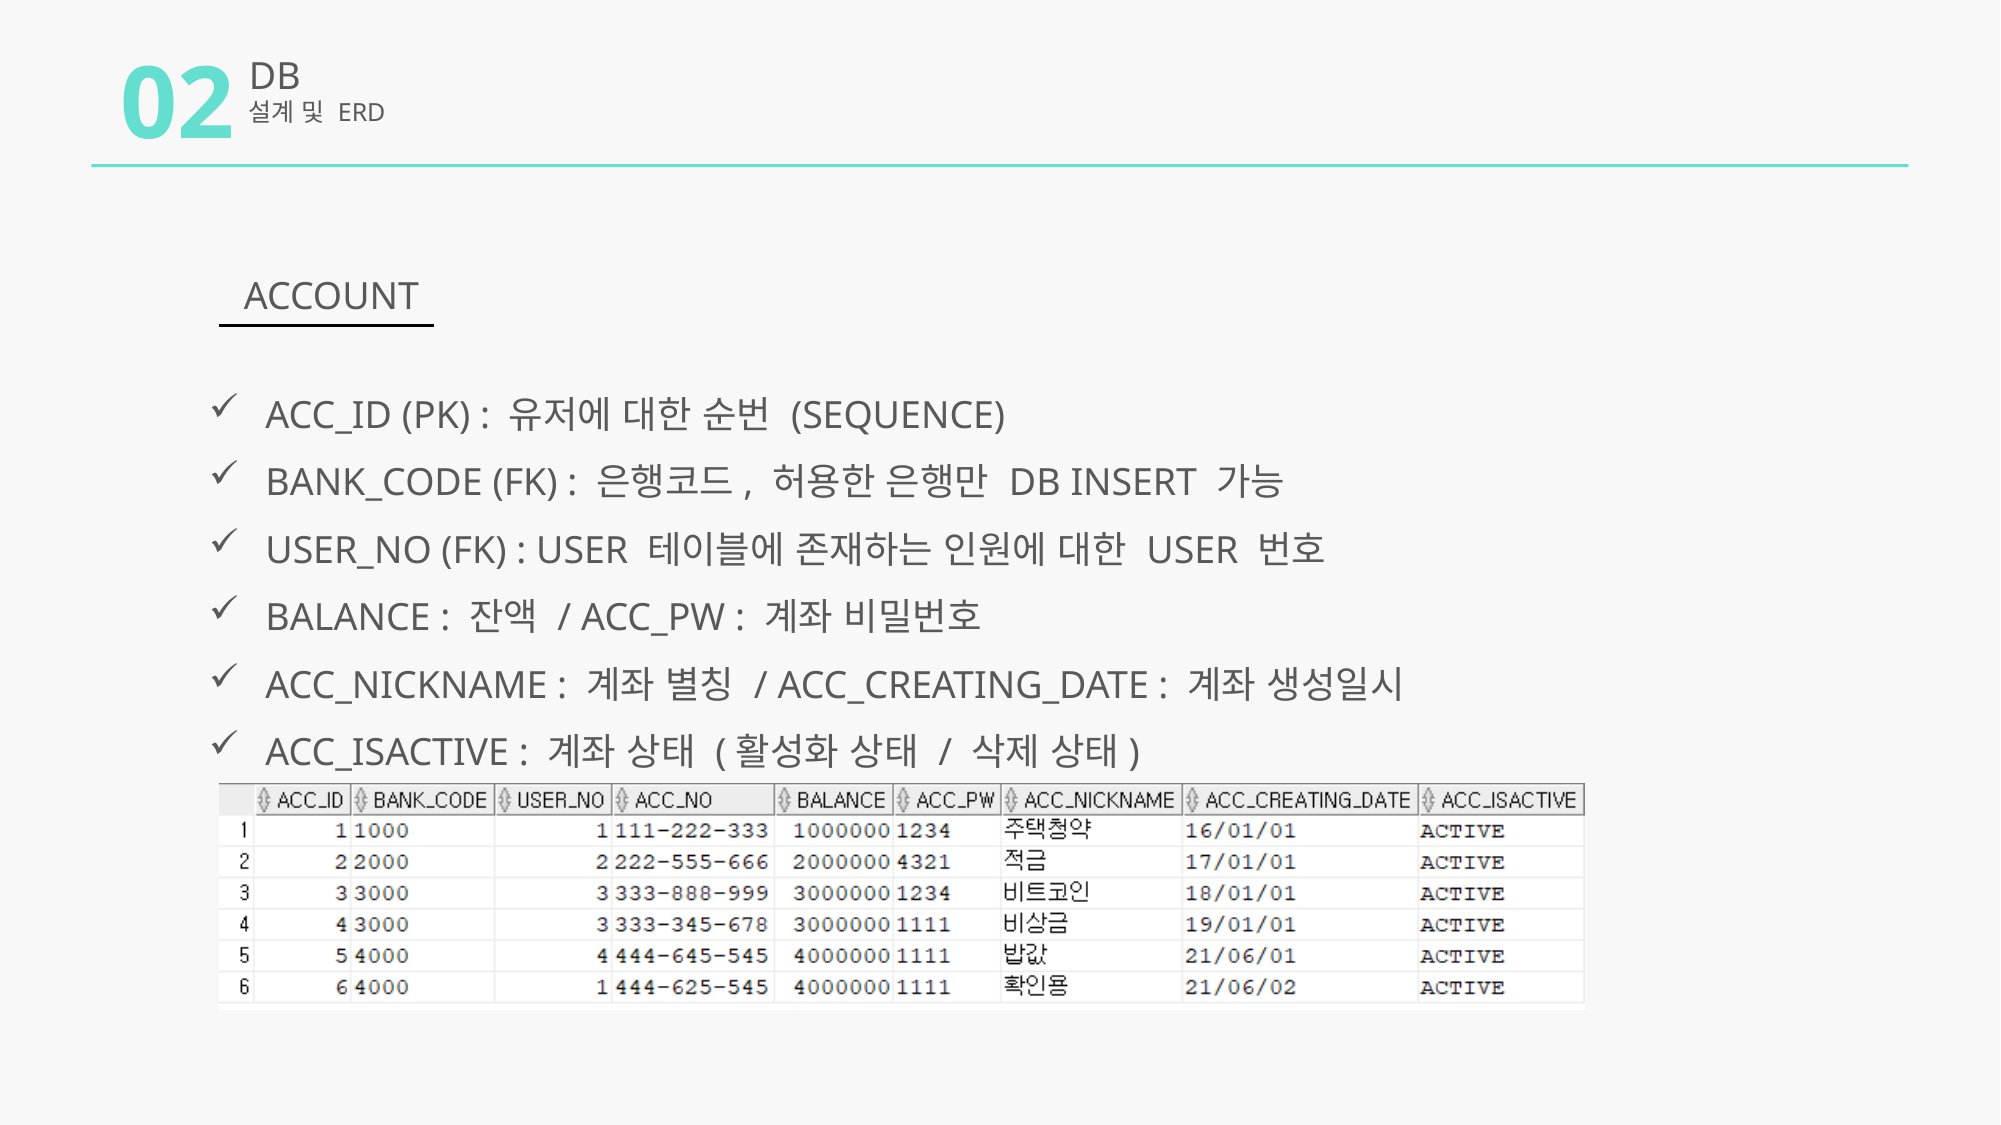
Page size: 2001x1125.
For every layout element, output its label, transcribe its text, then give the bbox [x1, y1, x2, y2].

text_box ACC_ID (PK) : 유저에 대한 순번 (SEQUENCE) BANK_CODE (FK) : 은행코드, 허용한 은행만 DB INSERT 가능 USER_NO (FK) : USER 테이블에 존재하는 인원에 대한 USER 번호 BALANCE : 잔액 / ACC_PW : 계좌 비밀번호 ACC_NICKNAME : 계좌 별칭 / ACC_CREATING_DATE : 계좌 생성일시 ACC_ISACTIVE : 계좌 상태 (활성화 상태 / 삭제 상태) [194, 361, 1578, 781]
picture [219, 783, 1585, 1010]
text_box [219, 259, 1430, 356]
text_box [90, 163, 105, 168]
text_box ACCOUNT [207, 264, 456, 325]
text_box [105, 30, 759, 168]
text_box [759, 163, 1909, 168]
